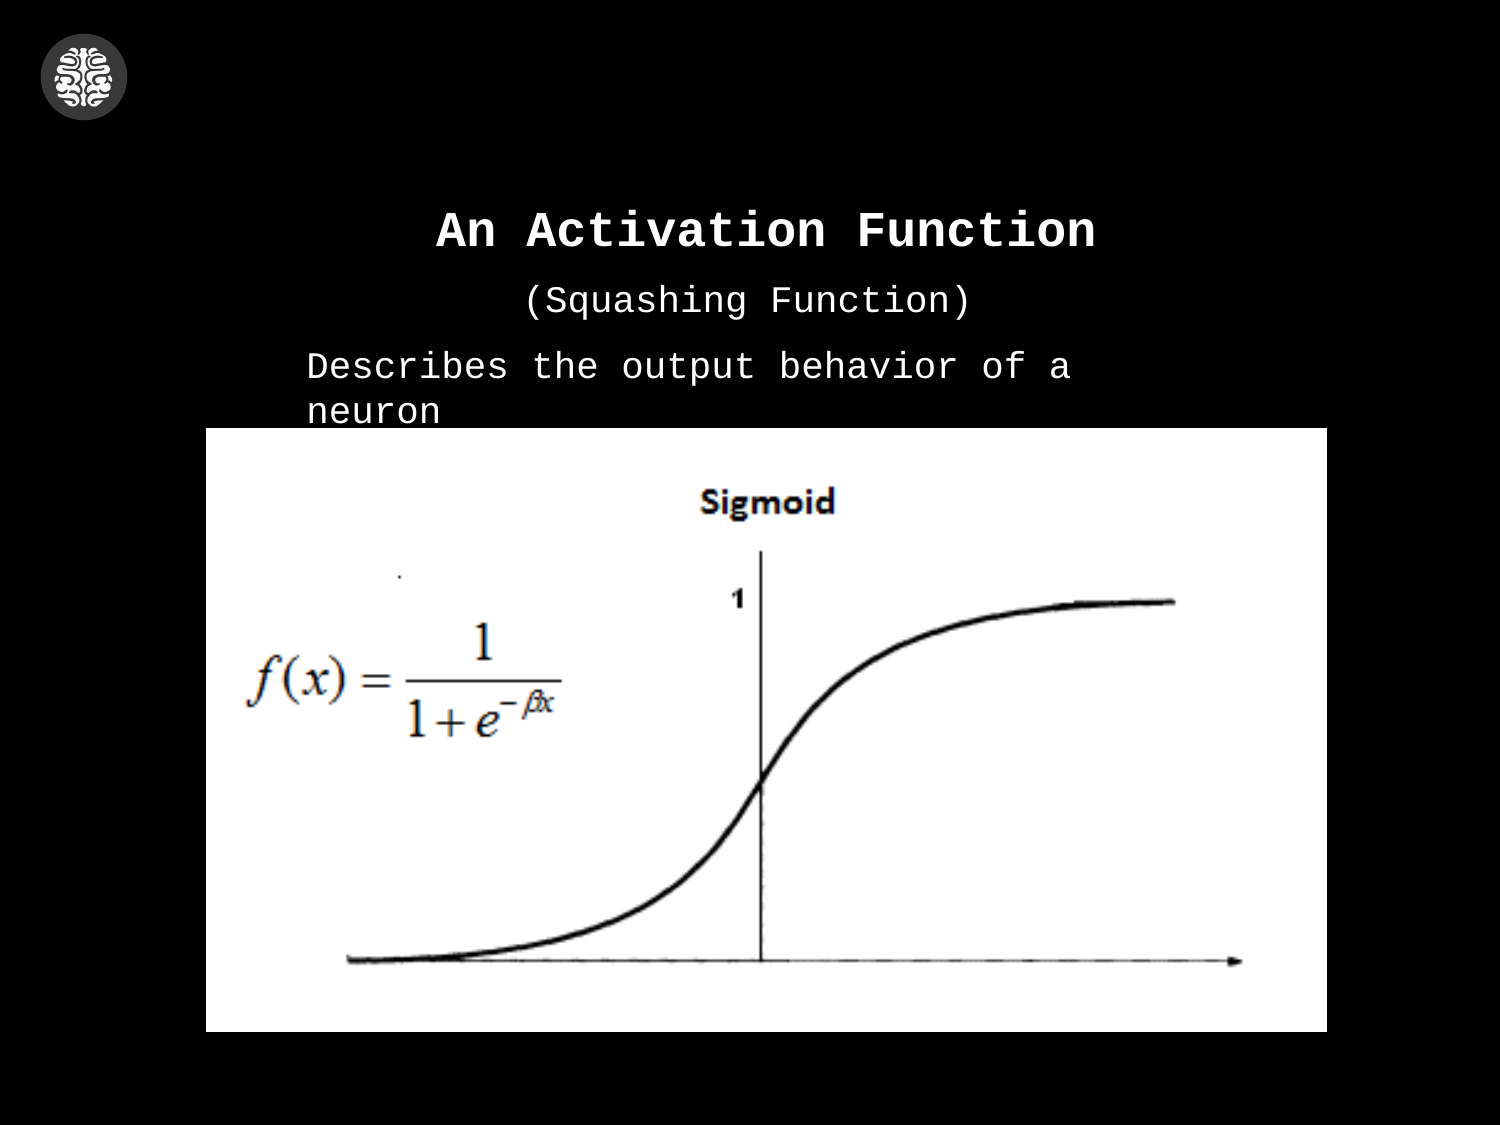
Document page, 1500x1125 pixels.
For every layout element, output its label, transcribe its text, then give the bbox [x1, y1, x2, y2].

text_box (Squashing Function) [501, 268, 994, 328]
text_box Describes the output behavior of a neuron [291, 333, 1242, 426]
picture [206, 428, 1327, 1032]
text_box An Activation Function [320, 188, 1212, 264]
picture [36, 30, 131, 124]
